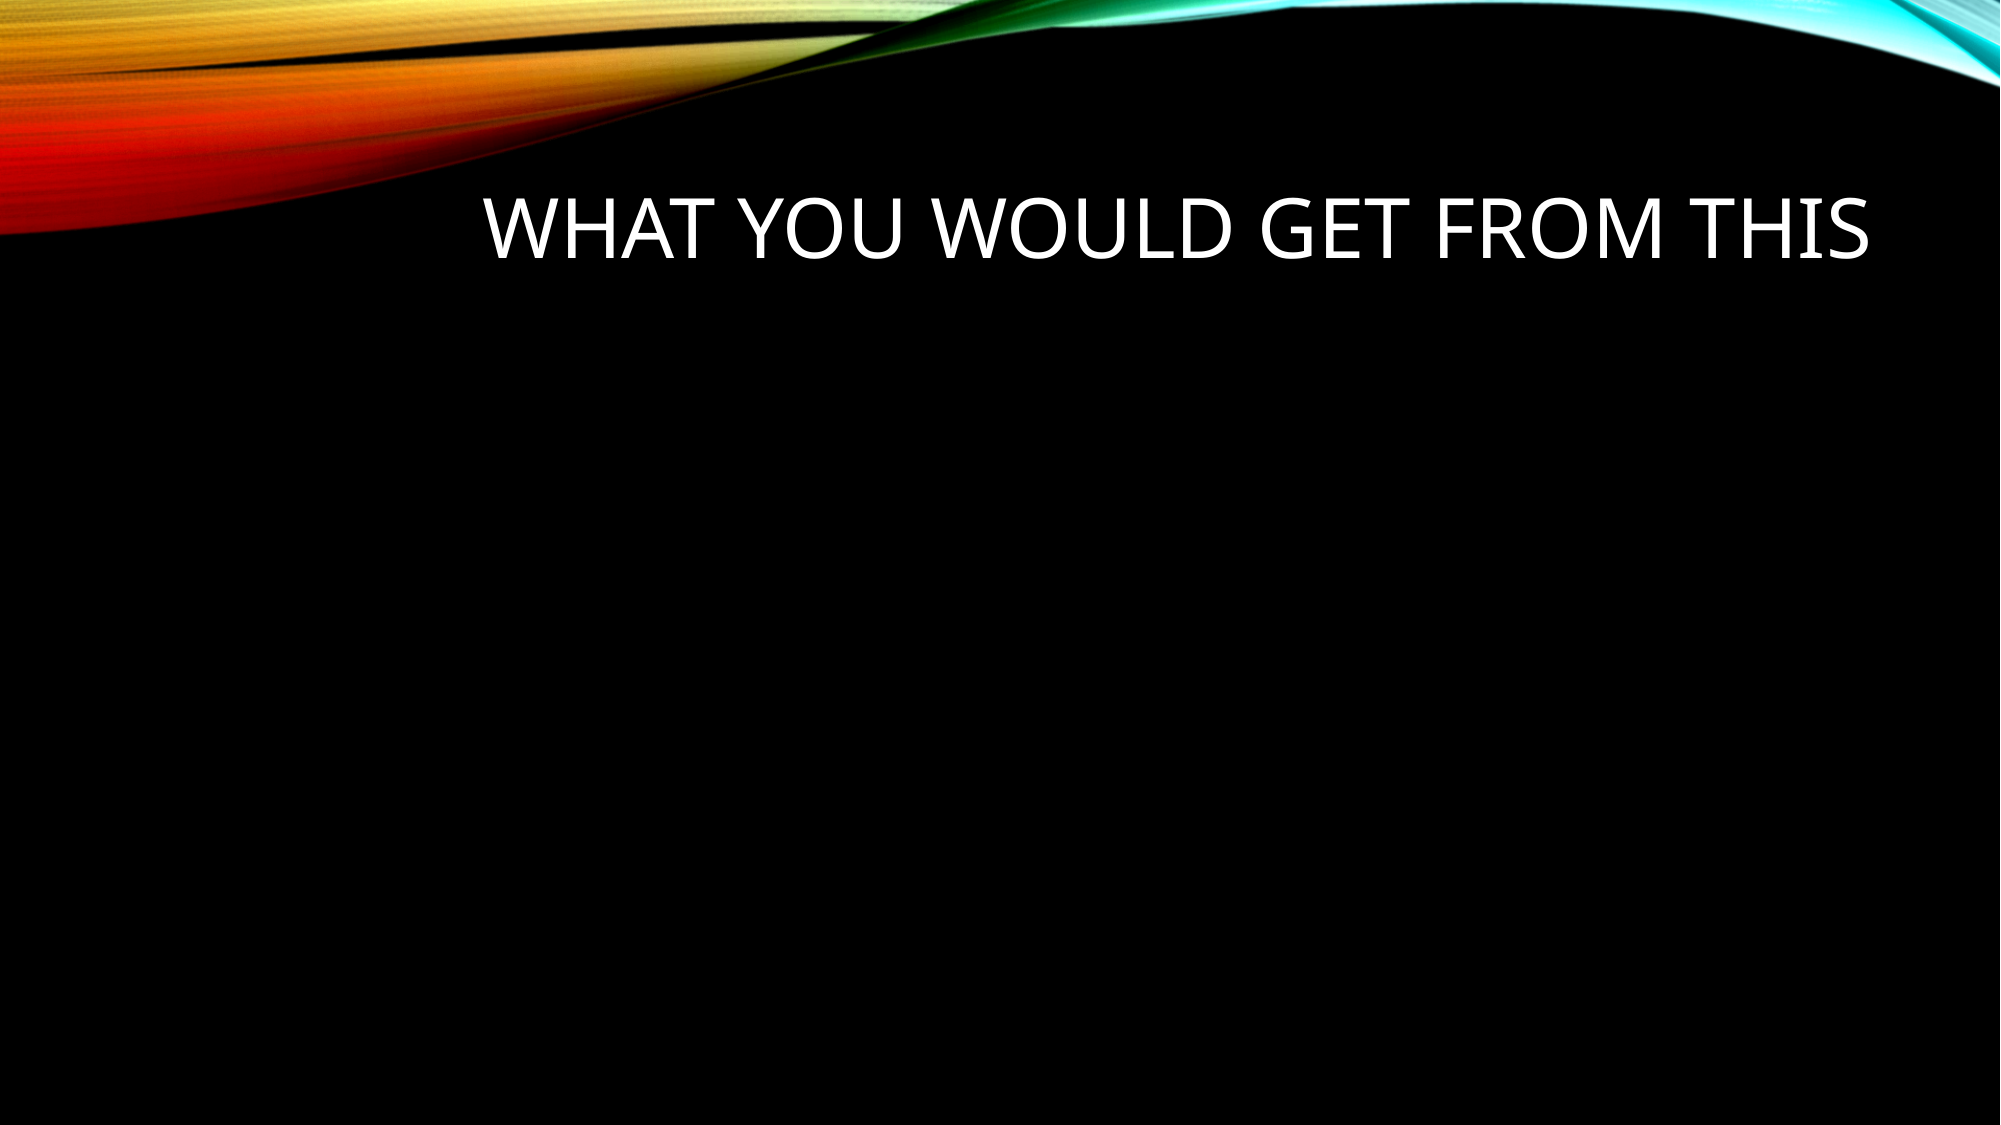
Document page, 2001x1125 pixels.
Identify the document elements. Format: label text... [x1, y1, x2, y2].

picture [0, 0, 2000, 237]
title What you would get from this [365, 125, 1888, 338]
